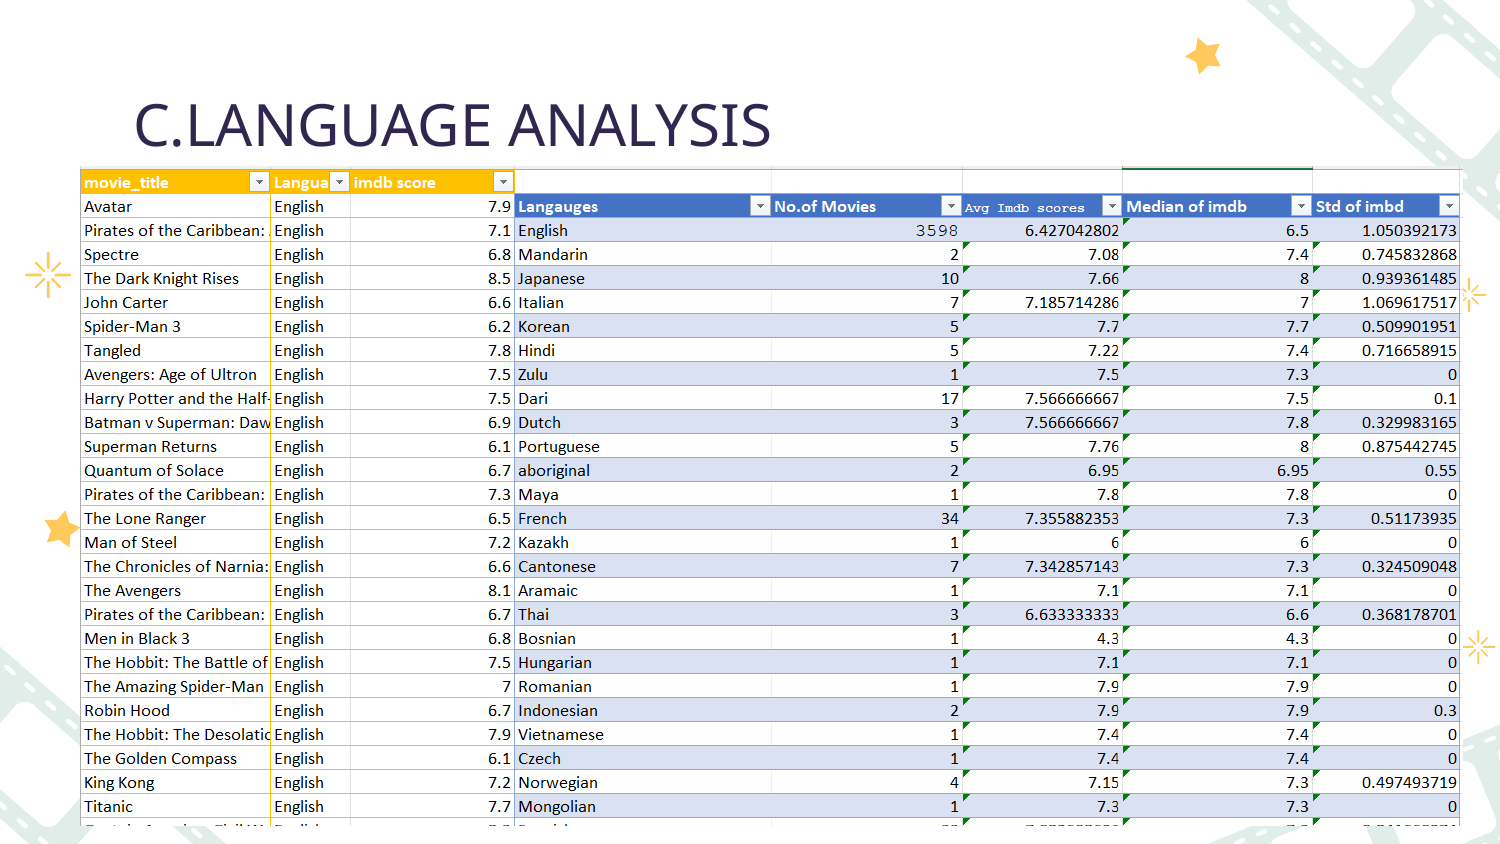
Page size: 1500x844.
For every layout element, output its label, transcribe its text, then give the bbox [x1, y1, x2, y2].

title C.LANGUAGE ANALYSIS [118, 72, 1382, 165]
picture [79, 166, 1463, 826]
